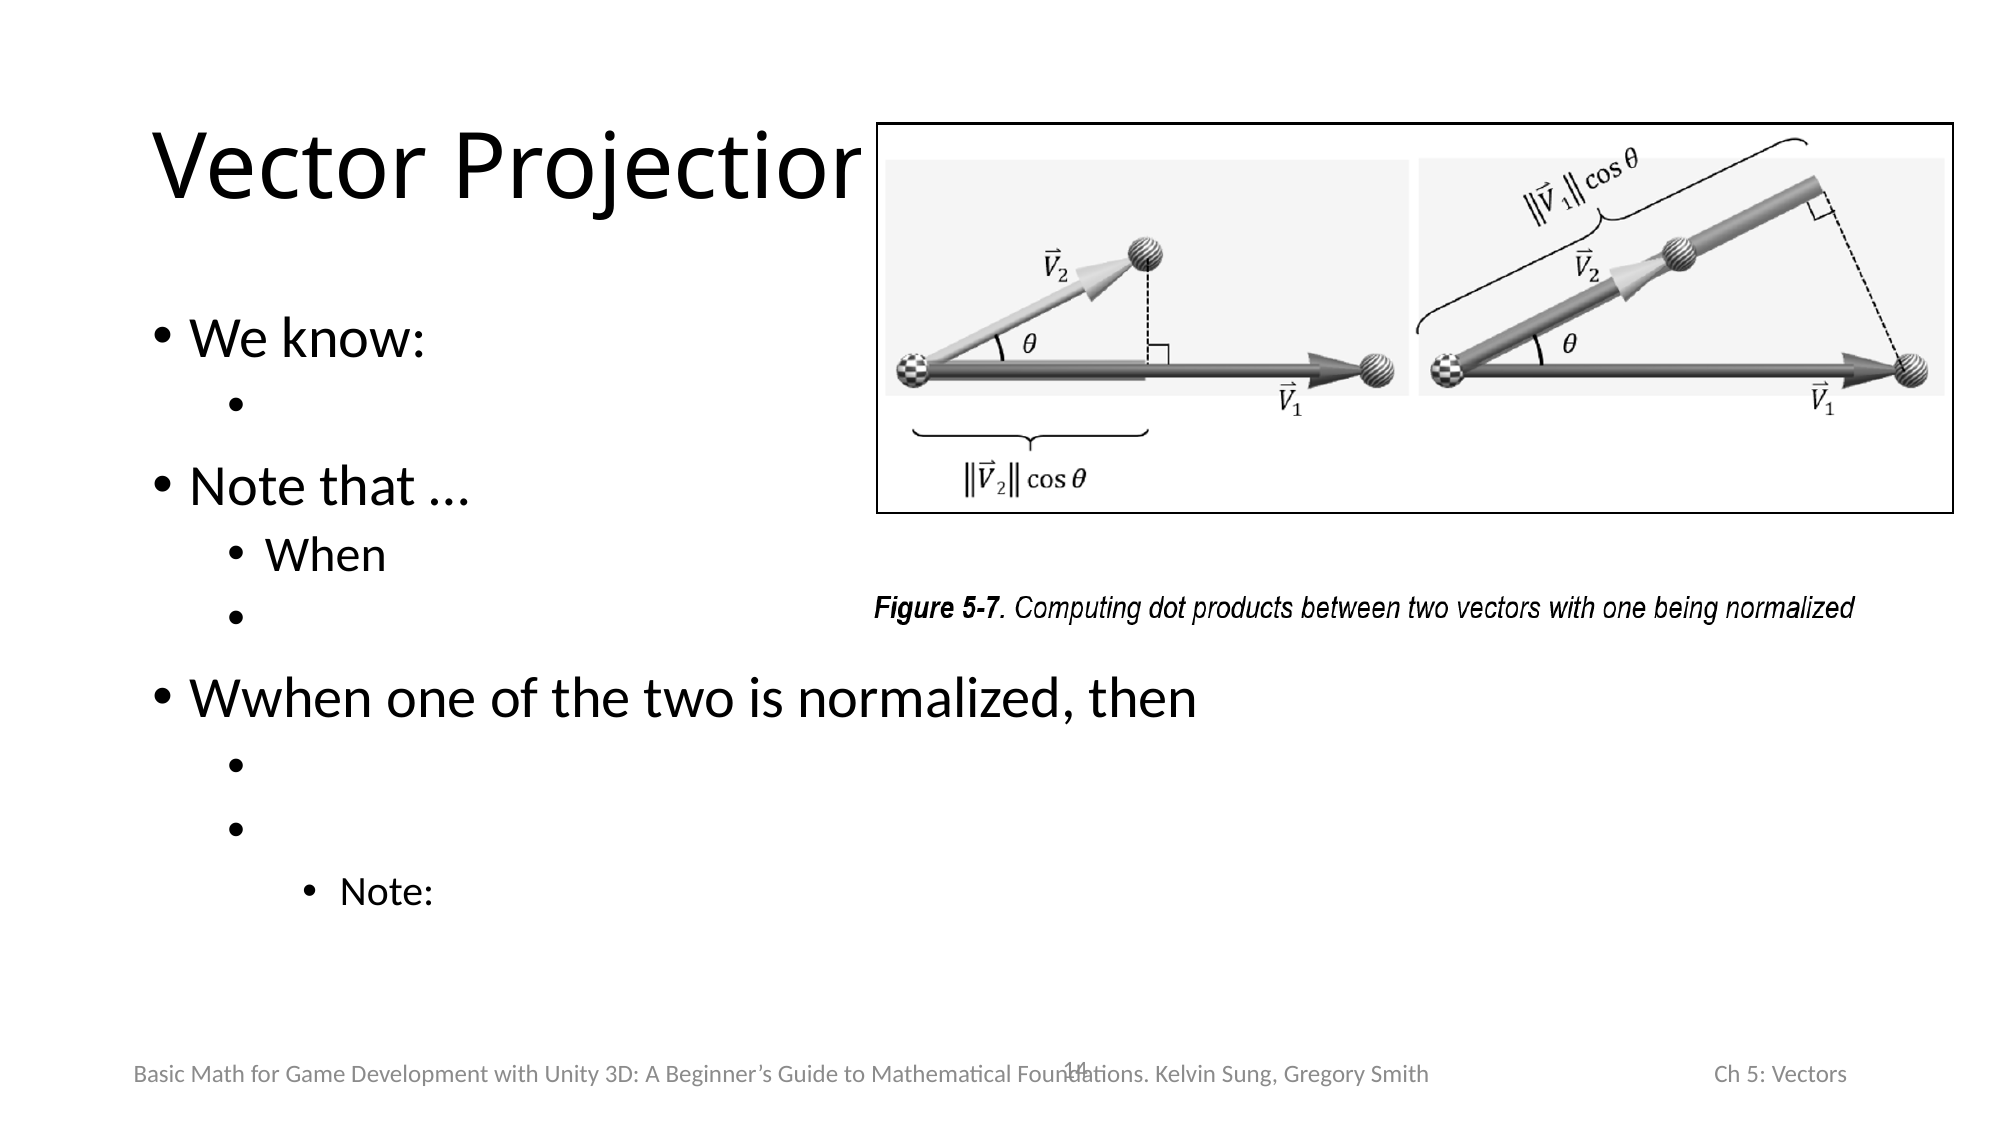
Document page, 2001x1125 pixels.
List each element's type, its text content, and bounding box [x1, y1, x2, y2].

picture [861, 111, 1984, 648]
title Vector Projections [137, 59, 1863, 278]
